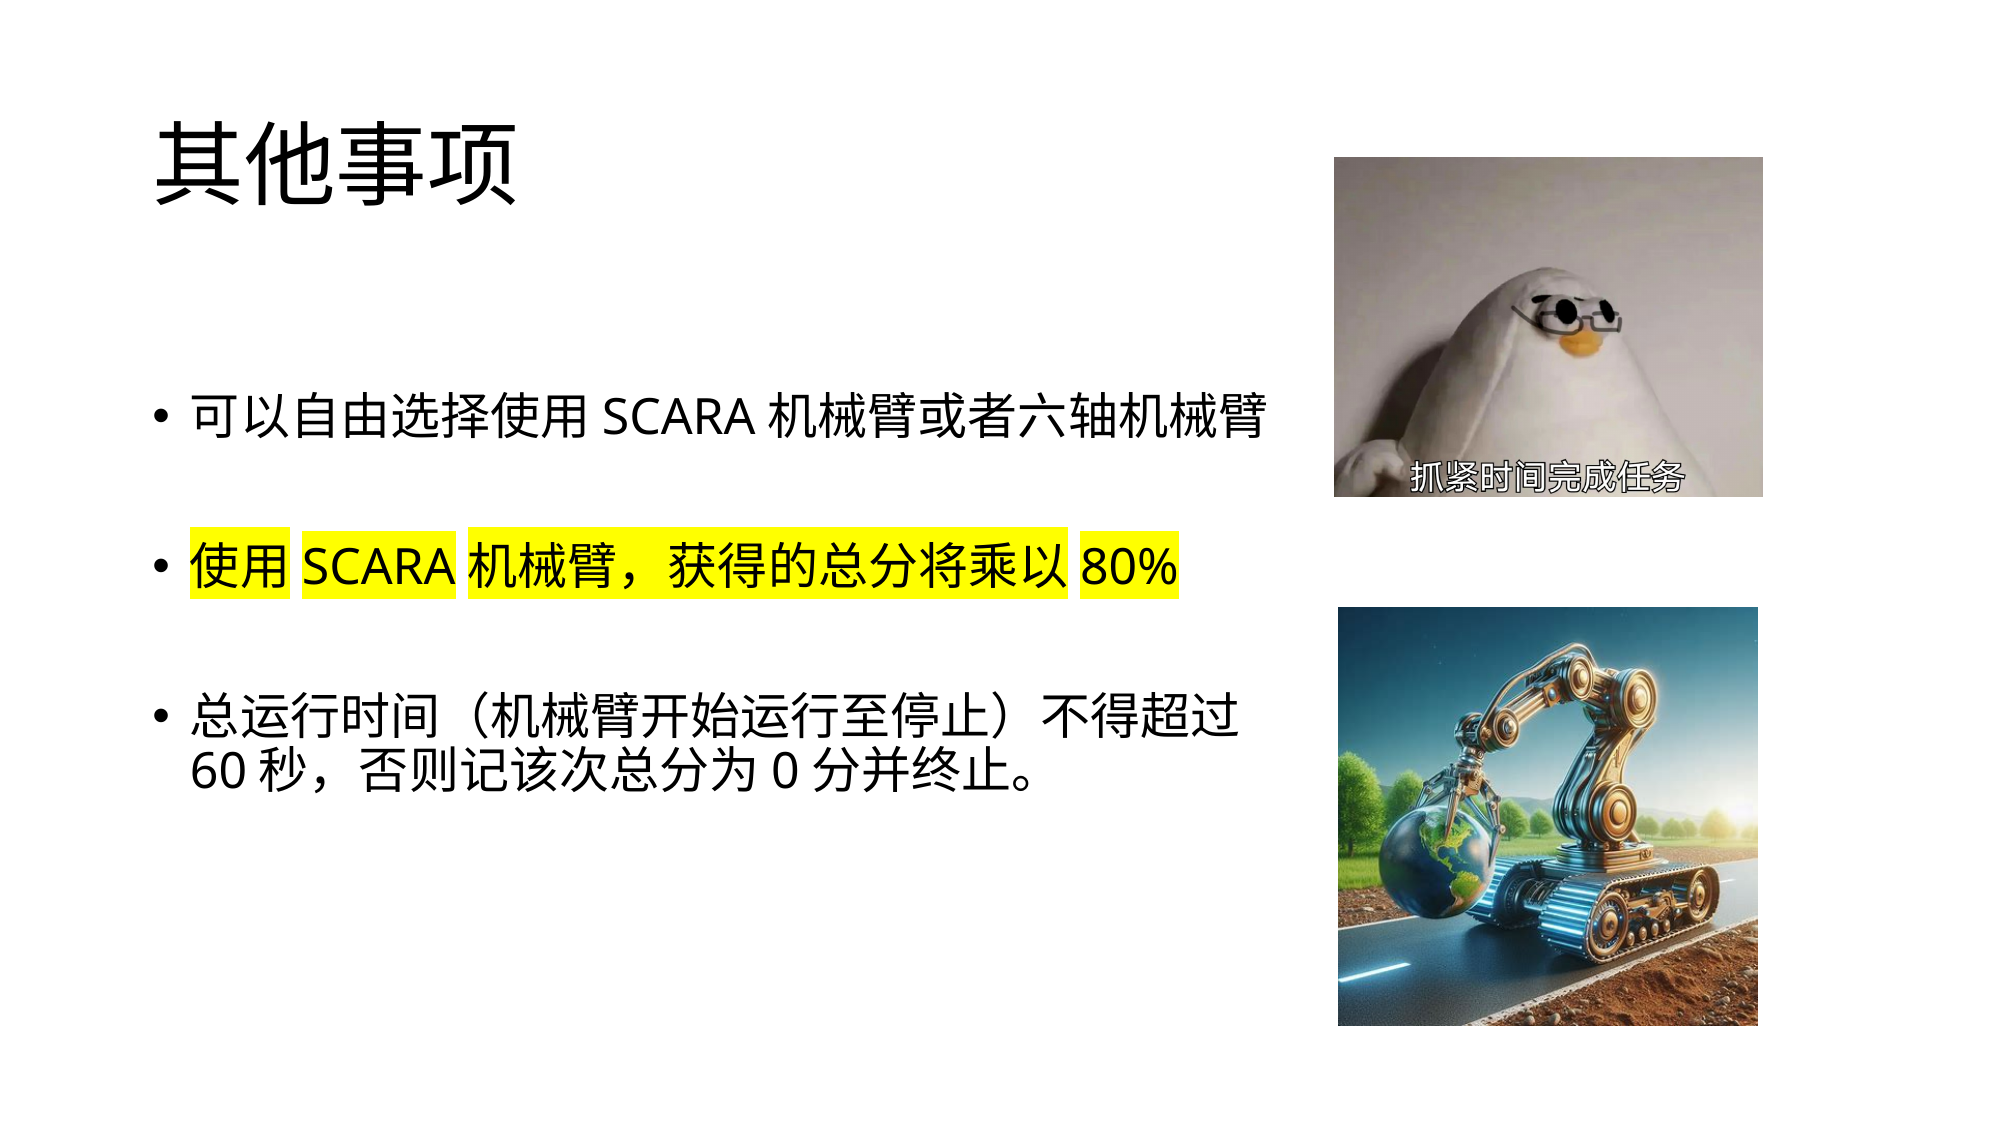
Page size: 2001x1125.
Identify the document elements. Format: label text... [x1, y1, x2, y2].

picture [1338, 607, 1758, 1026]
list 可以自由选择使用SCARA机械臂或者六轴机械臂 使用SCARA机械臂，获得的总分将乘以80% 总运行时间（机械臂开始运行至停止）不得超过60秒，否则记该次总分为0分并终止。 [137, 384, 1303, 822]
title 其他事项 [137, 59, 1863, 278]
picture [1333, 157, 1763, 497]
